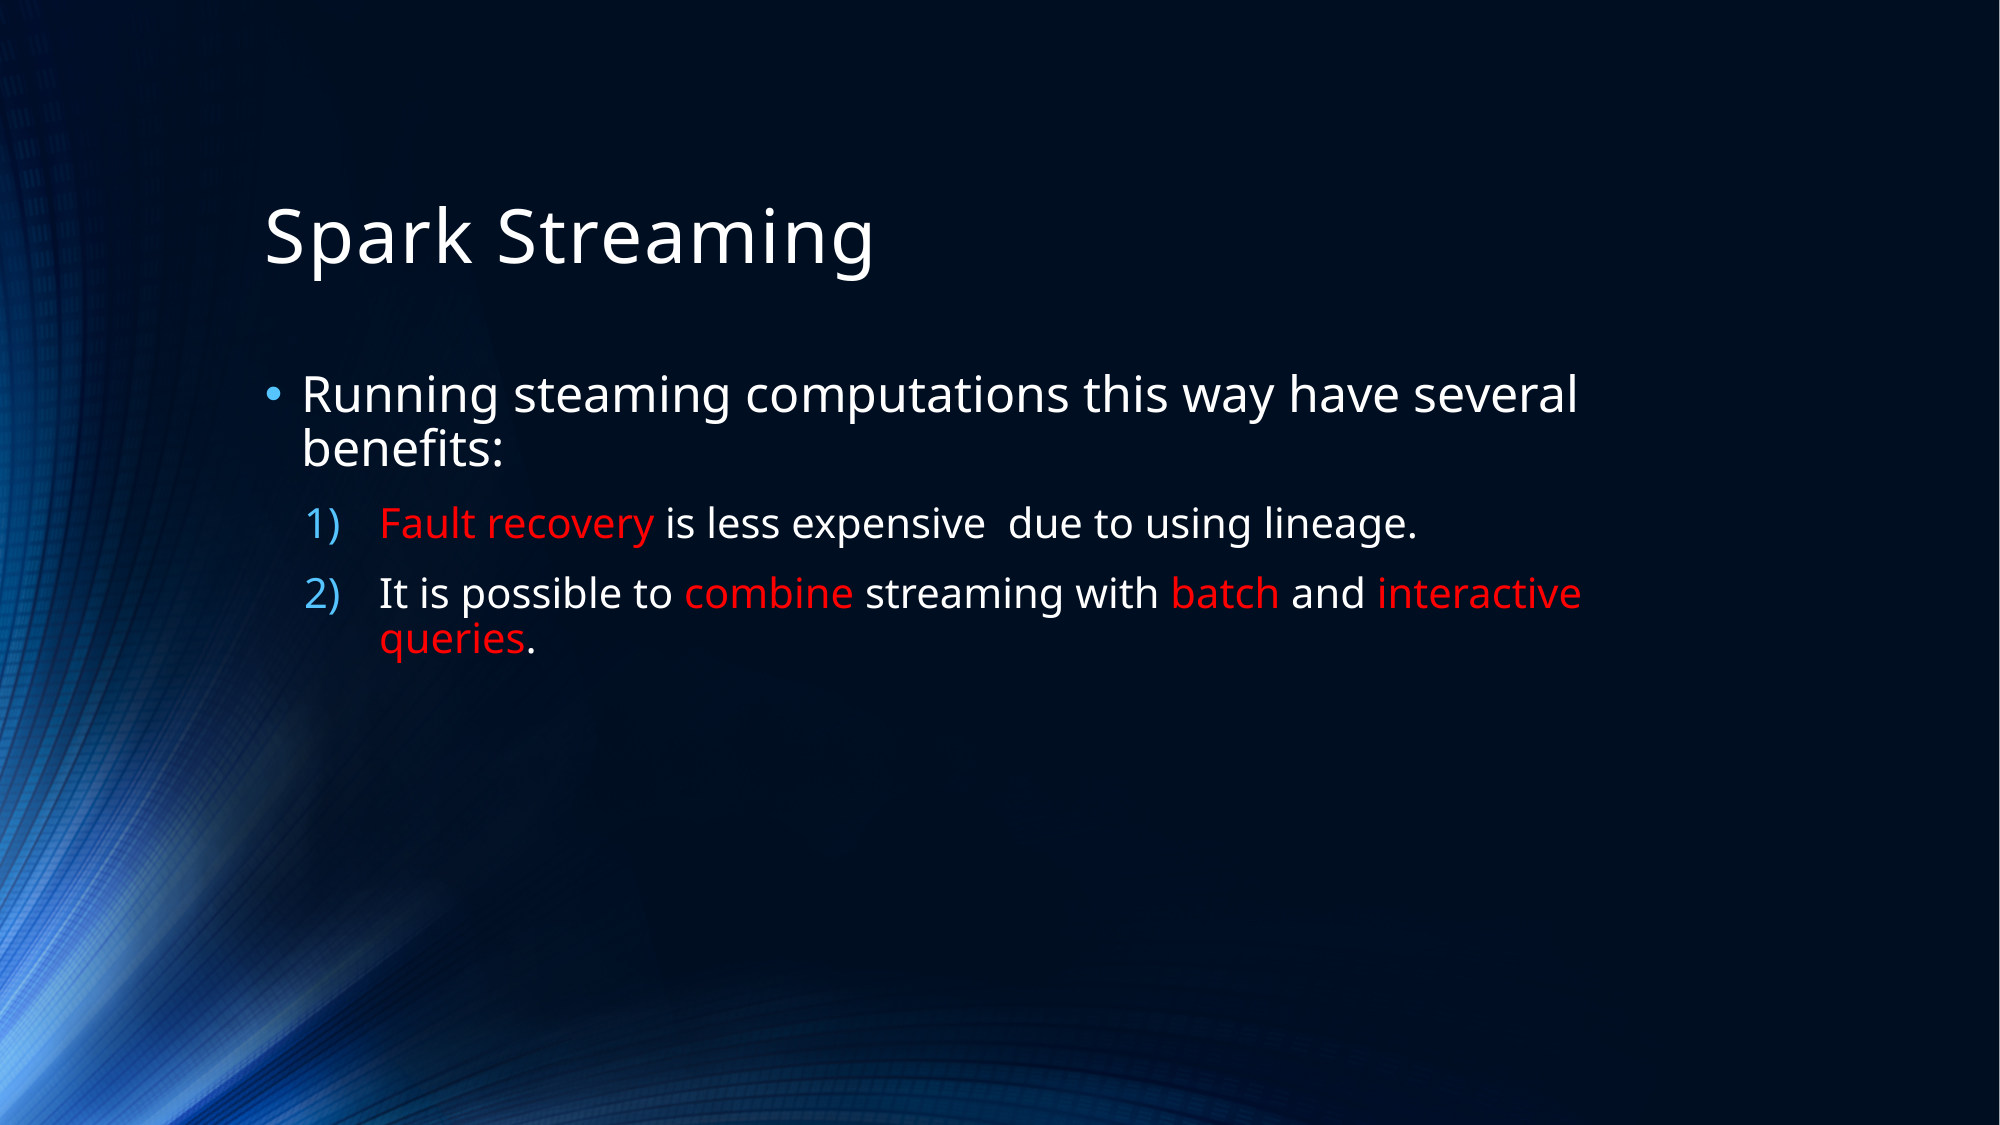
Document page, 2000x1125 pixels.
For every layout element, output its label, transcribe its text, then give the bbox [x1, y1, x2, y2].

picture [0, 0, 2000, 1125]
text_box Running steaming computations this way have several benefits: Fault recovery is less expensive due to using lineage. It is possible to combine streaming with batch and interactive queries. [249, 361, 1749, 1061]
title Spark Streaming [249, 62, 1750, 288]
